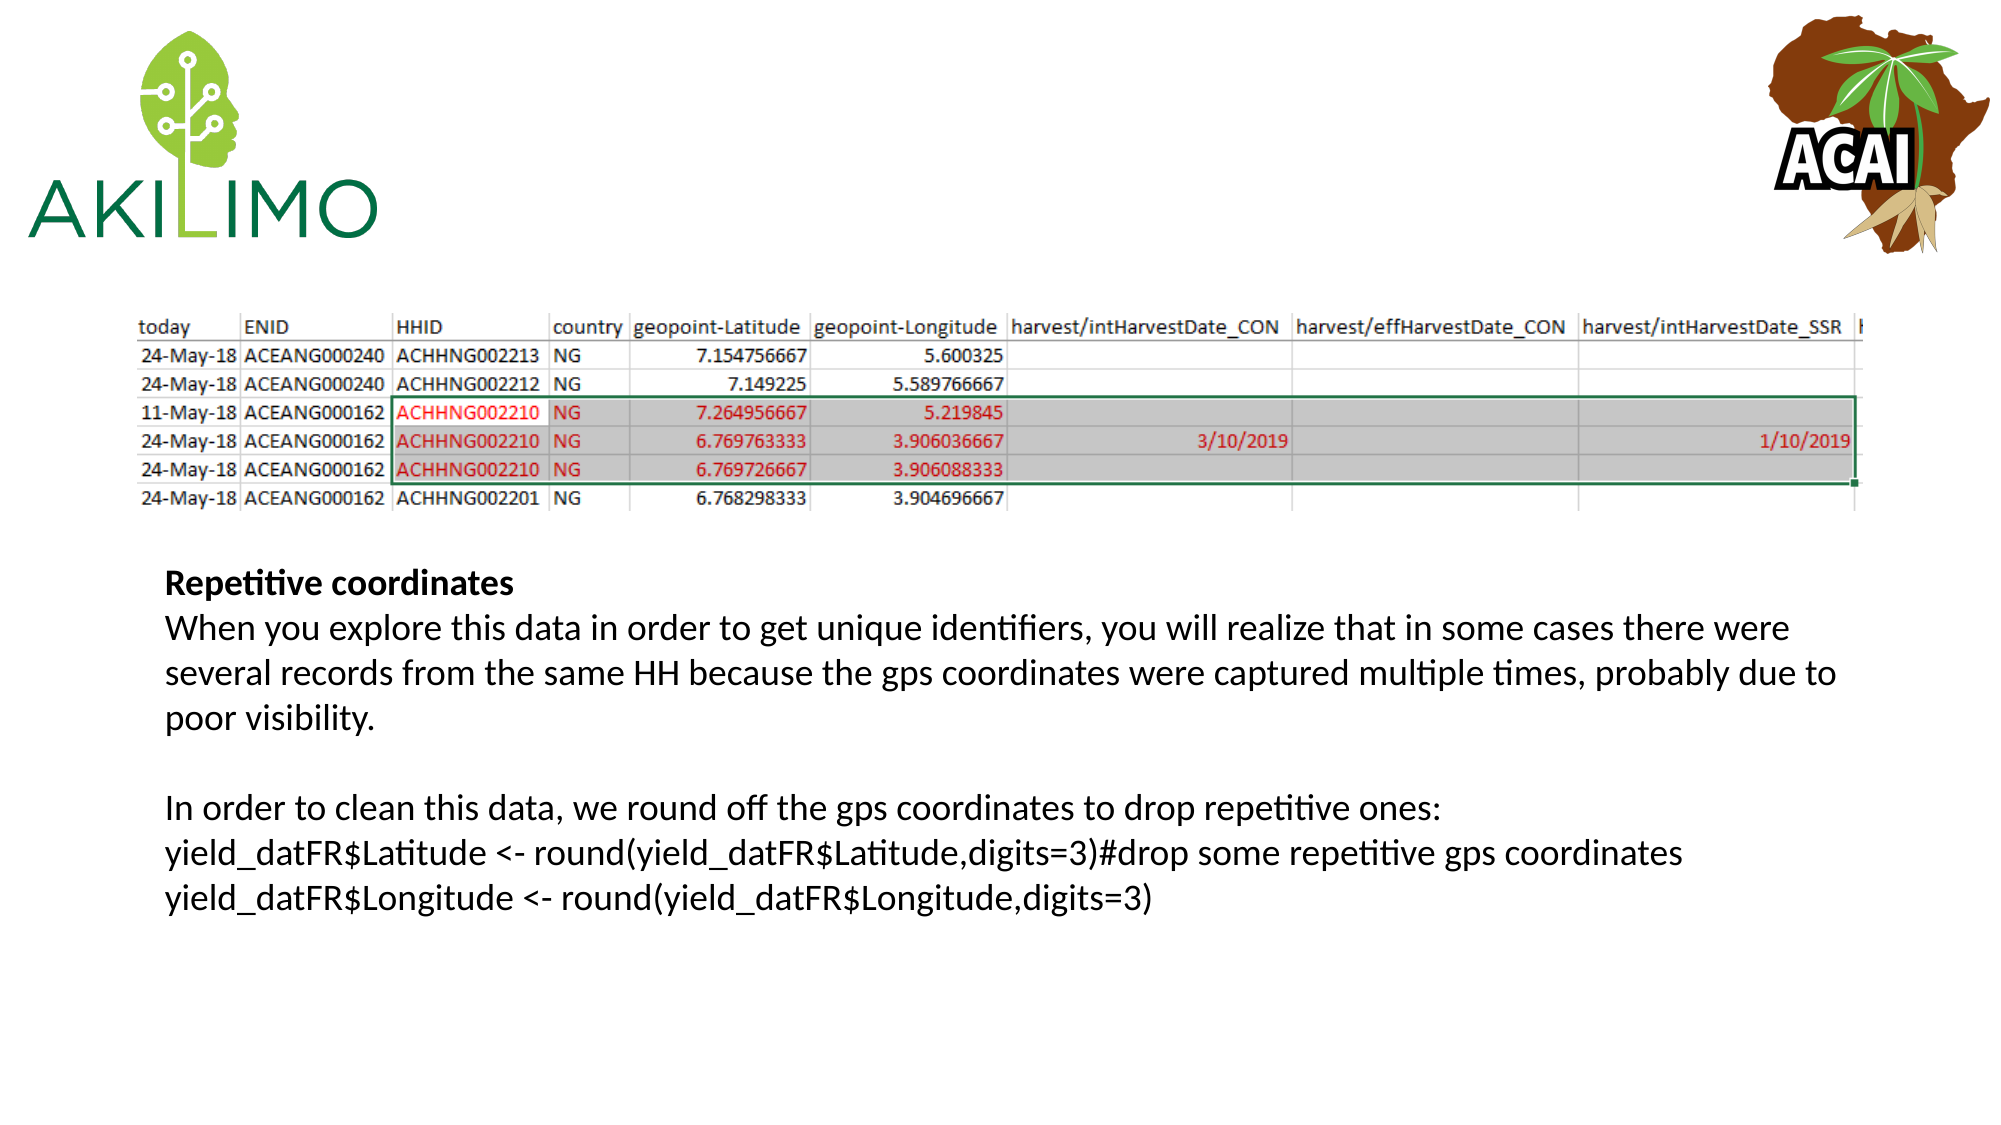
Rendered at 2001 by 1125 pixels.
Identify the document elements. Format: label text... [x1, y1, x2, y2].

picture [28, 31, 377, 238]
picture [1768, 15, 1990, 254]
text_box Repetitive coordinates When you explore this data in order to get unique identifiers, you will realize that in some cases there were several records from the same HH because the gps coordinates were captured multiple times, probably due to poor visibility. In order to clean this data, we round off the gps coordinates to drop repetitive ones: yield_datFR$Latitude <- round(yield_datFR$Latitude,digits=3)#drop some repetitive gps coordinates yield_datFR$Longitude <- round(yield_datFR$Longitude,digits=3) [150, 550, 1904, 1016]
picture [137, 313, 1863, 511]
